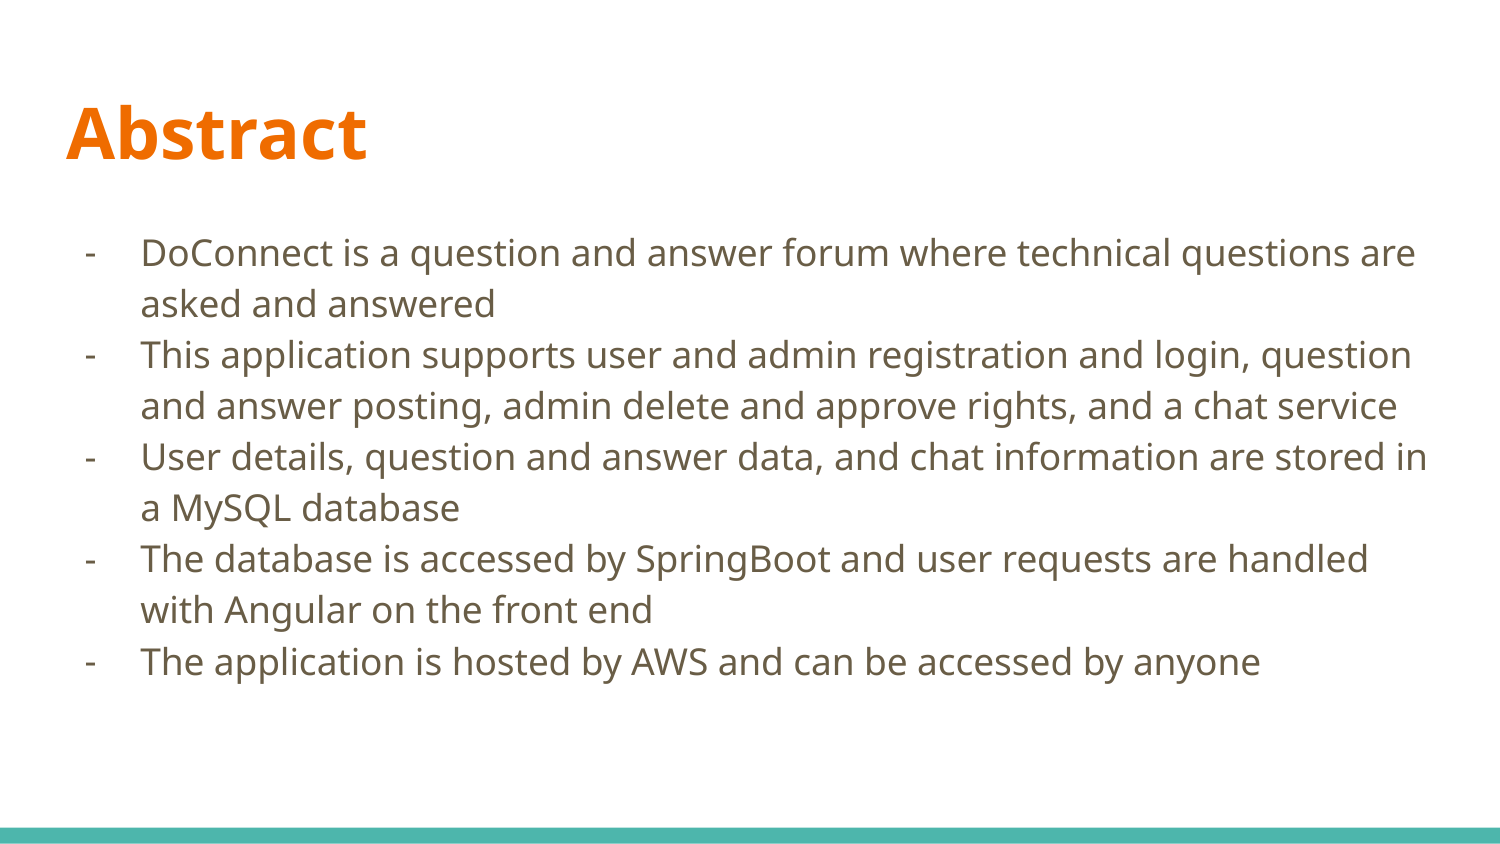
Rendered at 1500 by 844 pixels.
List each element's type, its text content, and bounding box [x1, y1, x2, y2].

list DoConnect is a question and answer forum where technical questions are asked and answered This application supports user and admin registration and login, question and answer posting, admin delete and approve rights, and a chat service User details, question and answer data, and chat information are stored in a MySQL database The database is accessed by SpringBoot and user requests are handled with Angular on the front end The application is hosted by AWS and can be accessed by anyone [51, 207, 1449, 750]
title Abstract [51, 72, 1449, 189]
